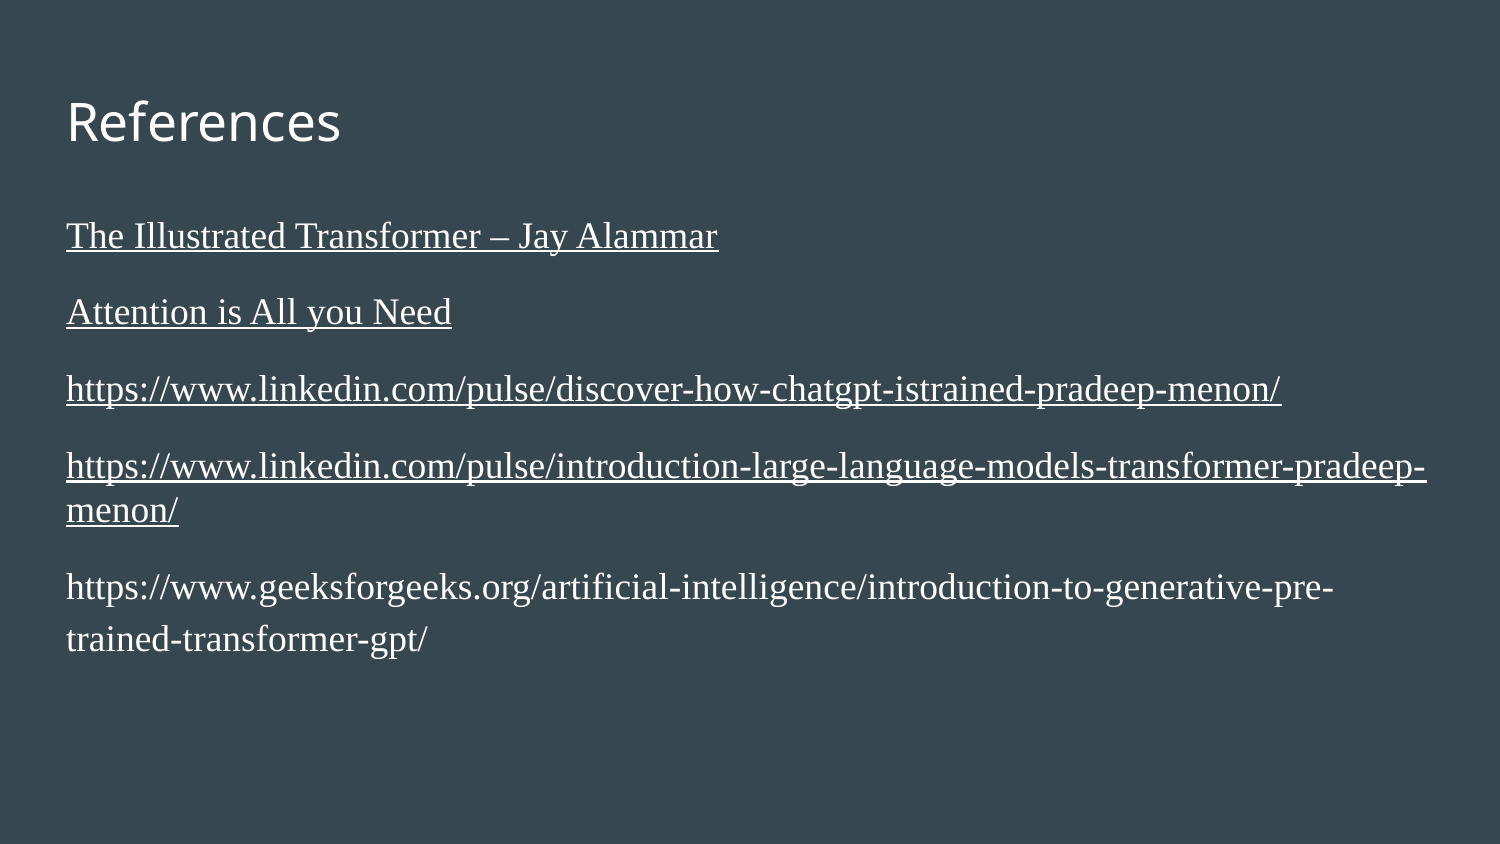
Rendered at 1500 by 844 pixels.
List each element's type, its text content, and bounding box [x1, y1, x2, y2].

list The Illustrated Transformer – Jay Alammar Attention is All you Need https://www.linkedin.com/pulse/discover-how-chatgpt-istrained-pradeep-menon/ https://www.linkedin.com/pulse/introduction-large-language-models-transformer-pradeep-menon/ https://www.geeksforgeeks.org/artificial-intelligence/introduction-to-generative-pre-trained-transformer-gpt/ [51, 189, 1449, 750]
title References [51, 72, 1449, 167]
